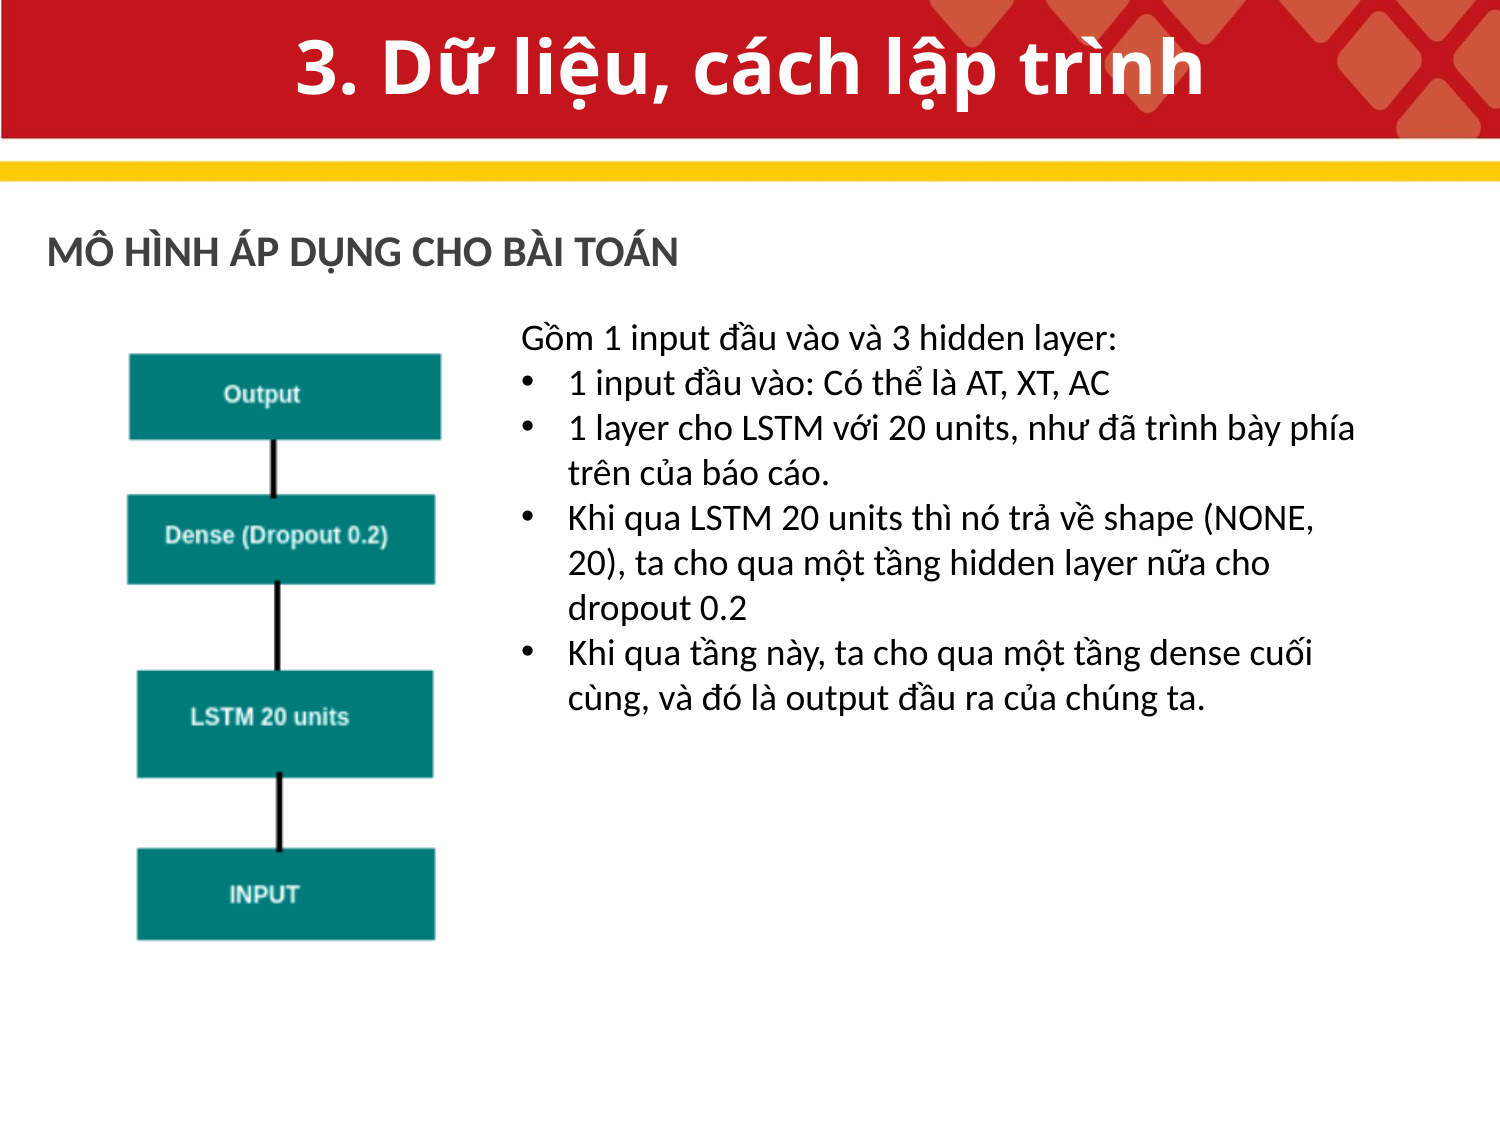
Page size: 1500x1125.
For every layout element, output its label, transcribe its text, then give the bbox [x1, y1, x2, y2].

title 3. Dữ liệu, cách lập trình [31, 0, 1471, 141]
list MÔ HÌNH ÁP DỤNG CHO BÀI TOÁN [31, 220, 1471, 1025]
text_box Gồm 1 input đầu vào và 3 hidden layer: 1 input đầu vào: Có thể là AT, XT, AC 1 layer cho LSTM với 20 units, như đã trình bày phía trên của báo cáo. Khi qua LSTM 20 units thì nó trả về shape (NONE, 20), ta cho qua một tầng hidden layer nữa cho dropout 0.2 Khi qua tầng này, ta cho qua một tầng dense cuối cùng, và đó là output đầu ra của chúng ta. [506, 305, 1395, 771]
picture [0, 0, 1500, 1125]
